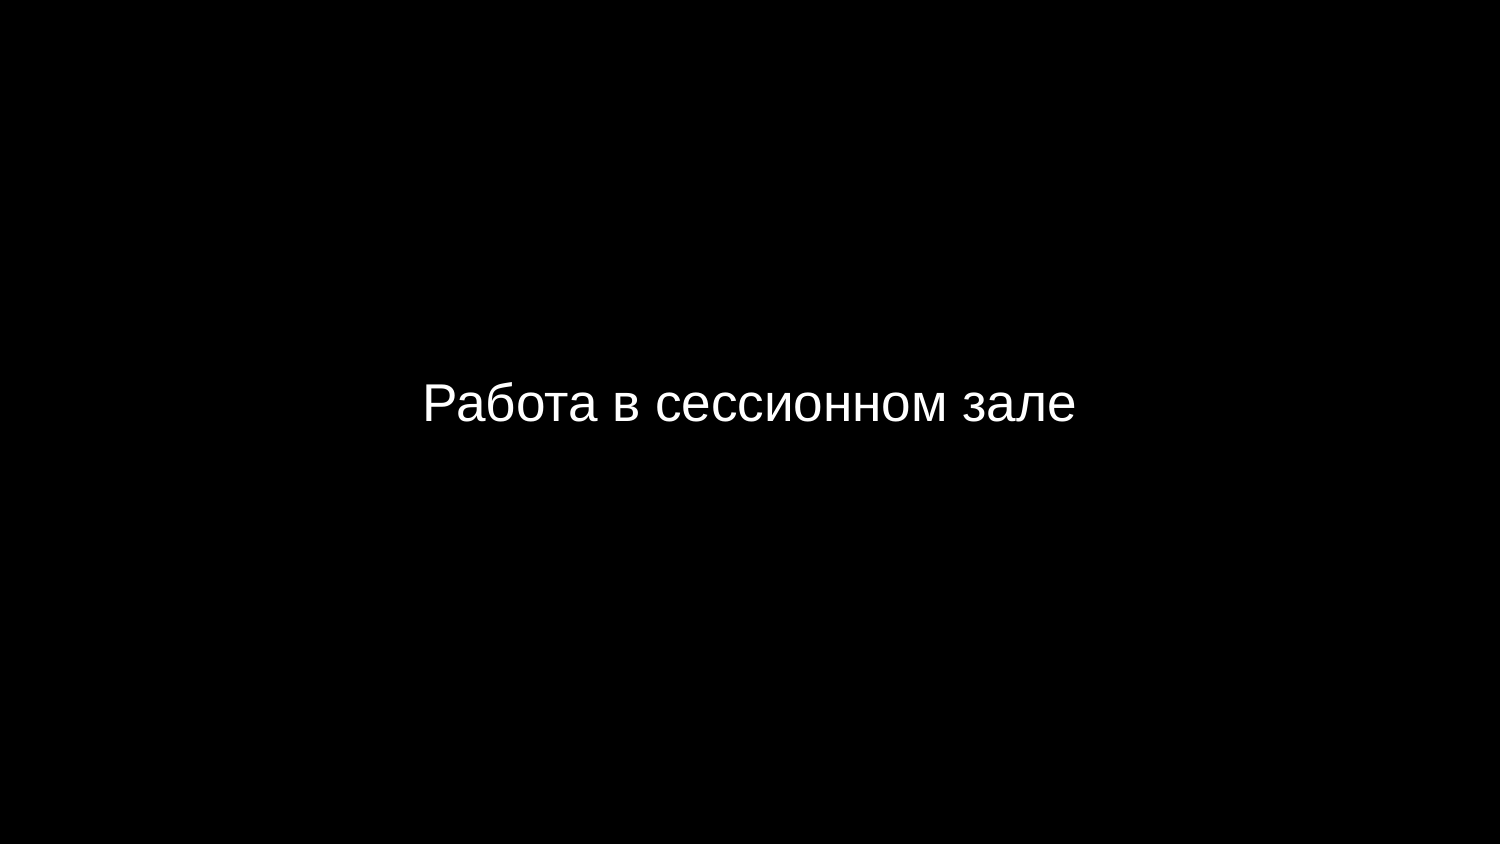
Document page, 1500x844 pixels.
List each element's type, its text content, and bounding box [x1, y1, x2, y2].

text_box Работа в сессионном зале [51, 353, 1449, 448]
